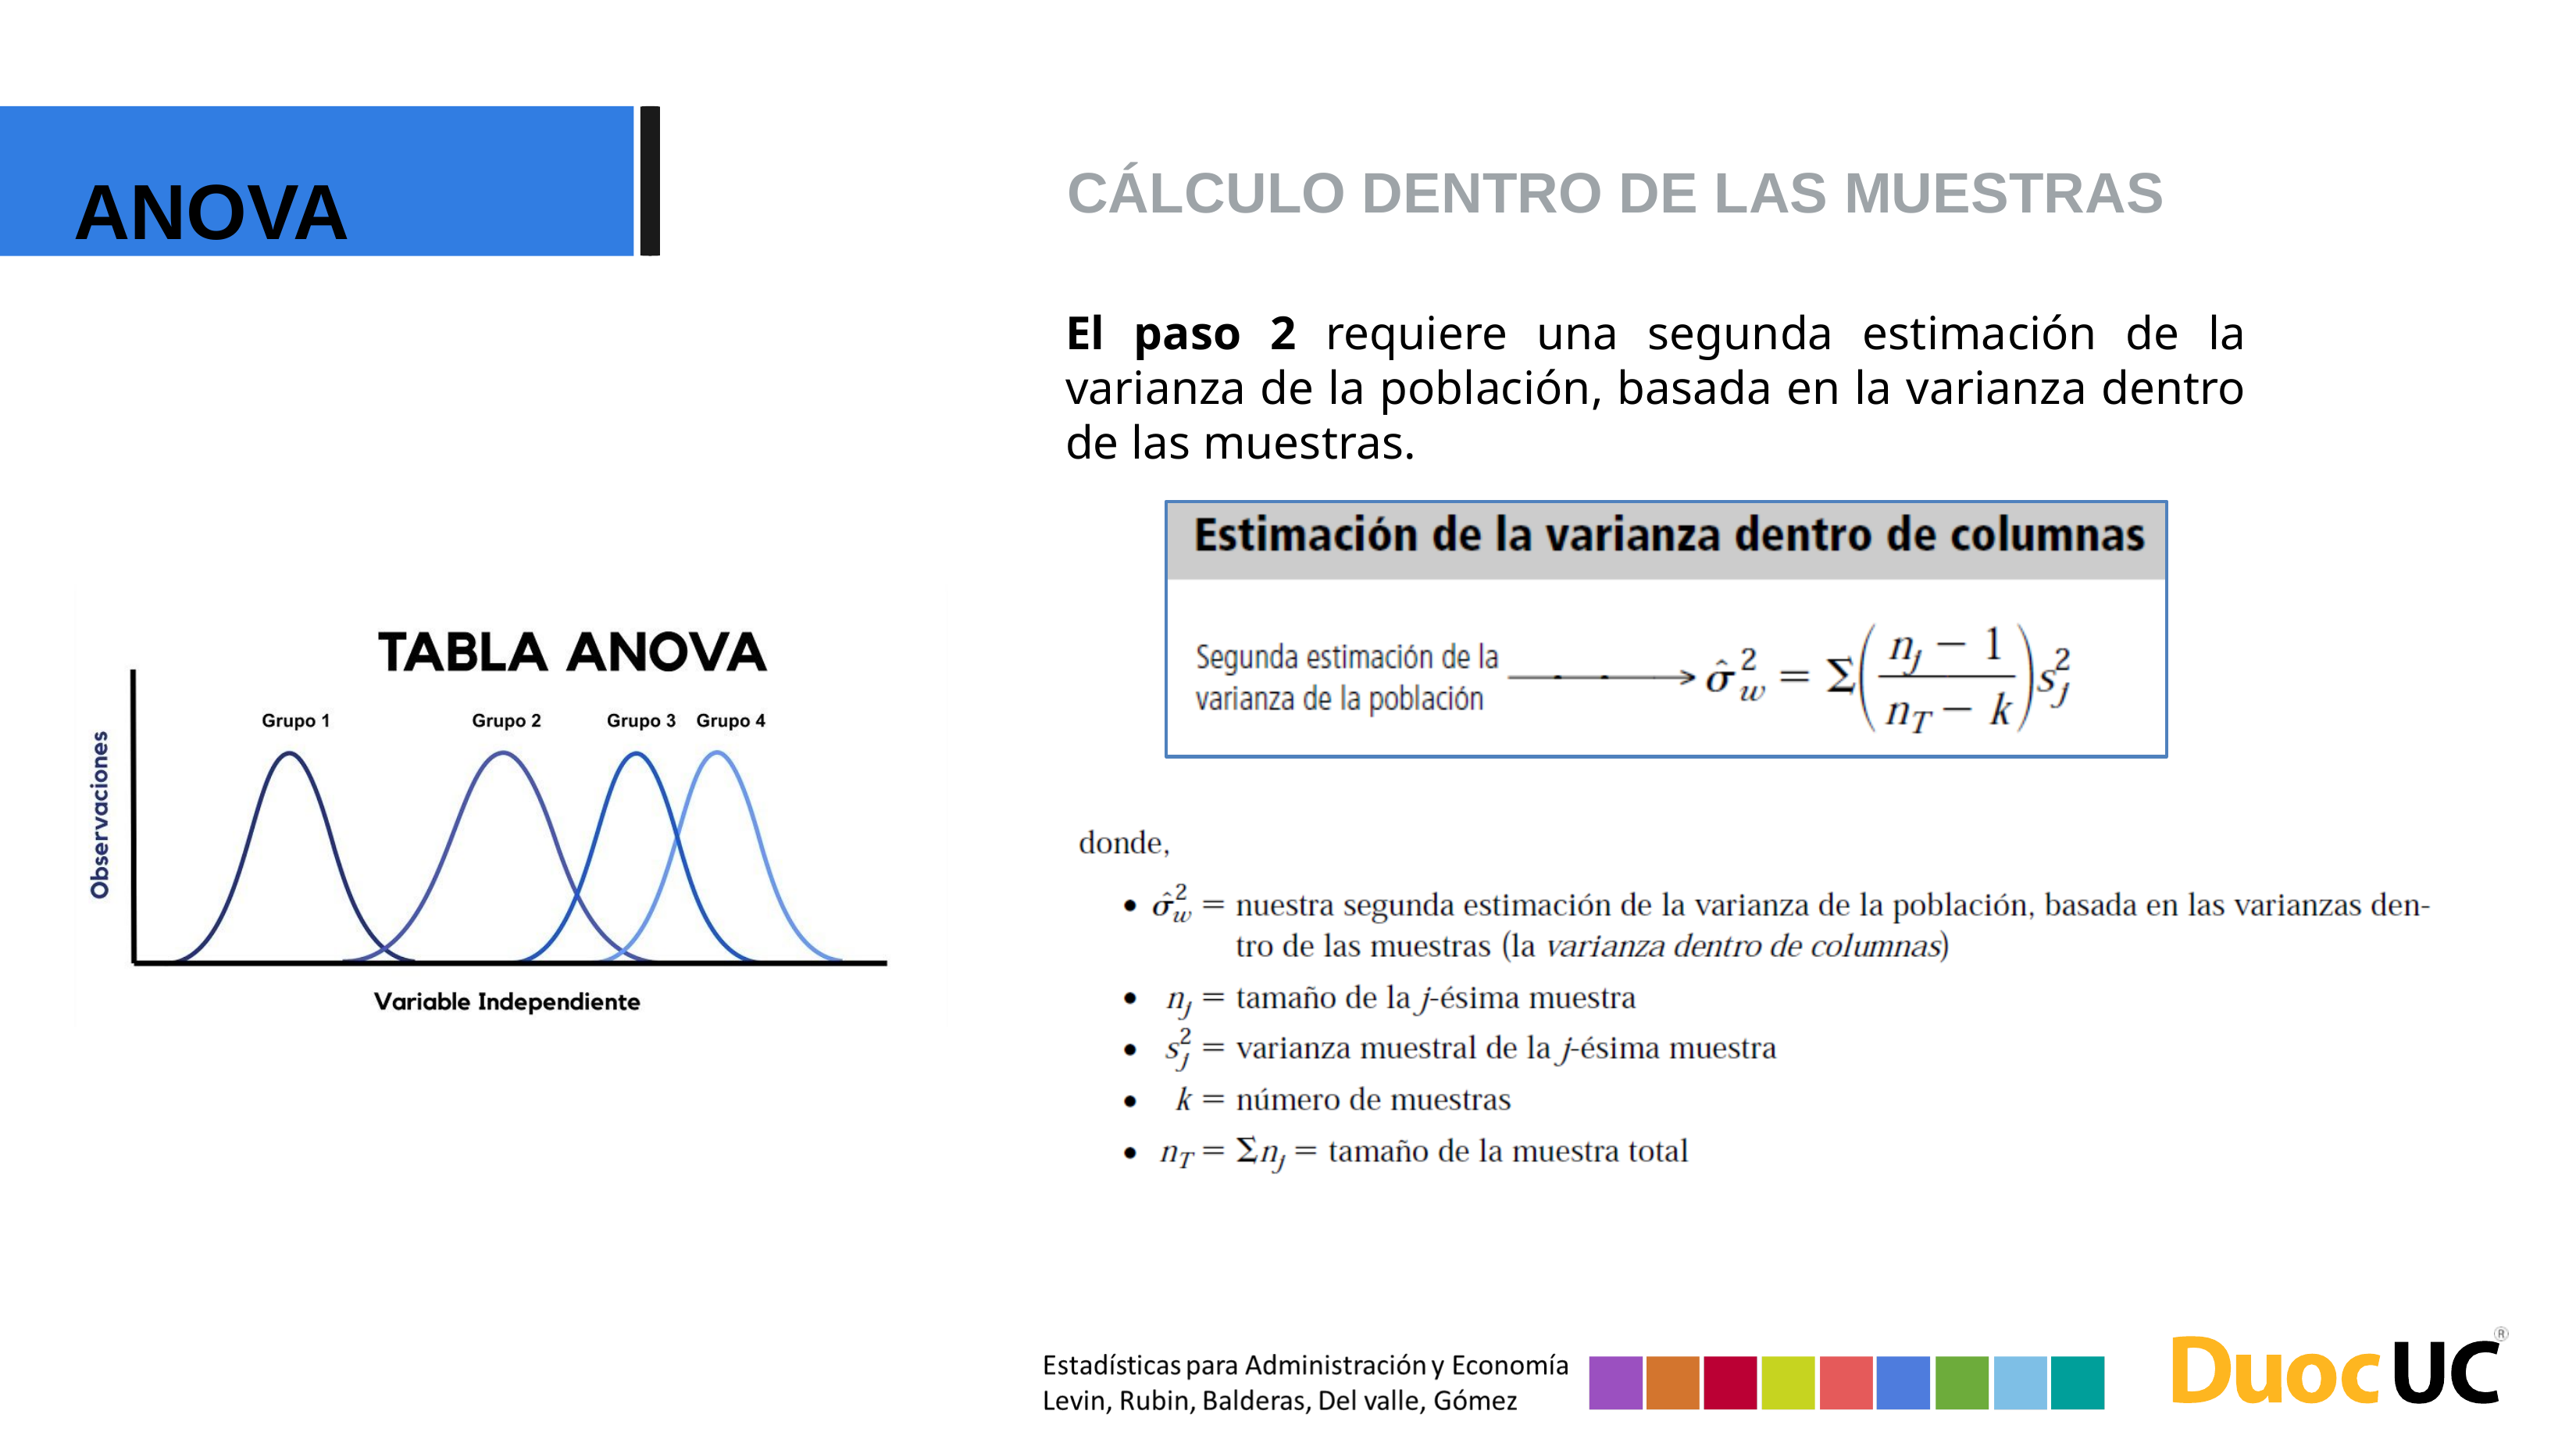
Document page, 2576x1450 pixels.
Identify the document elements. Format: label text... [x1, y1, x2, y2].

picture [1065, 822, 2449, 1184]
picture [2494, 1327, 2509, 1341]
text_box CÁLCULO DENTRO DE LAS MUESTRAS El paso 2 requiere una segunda estimación de la varianza de la población, basada en la varianza dentro de las muestras. [1065, 144, 2248, 469]
list ANOVA [73, 161, 630, 256]
picture [1024, 1327, 2121, 1437]
picture [74, 584, 949, 1030]
picture [1167, 502, 2165, 755]
